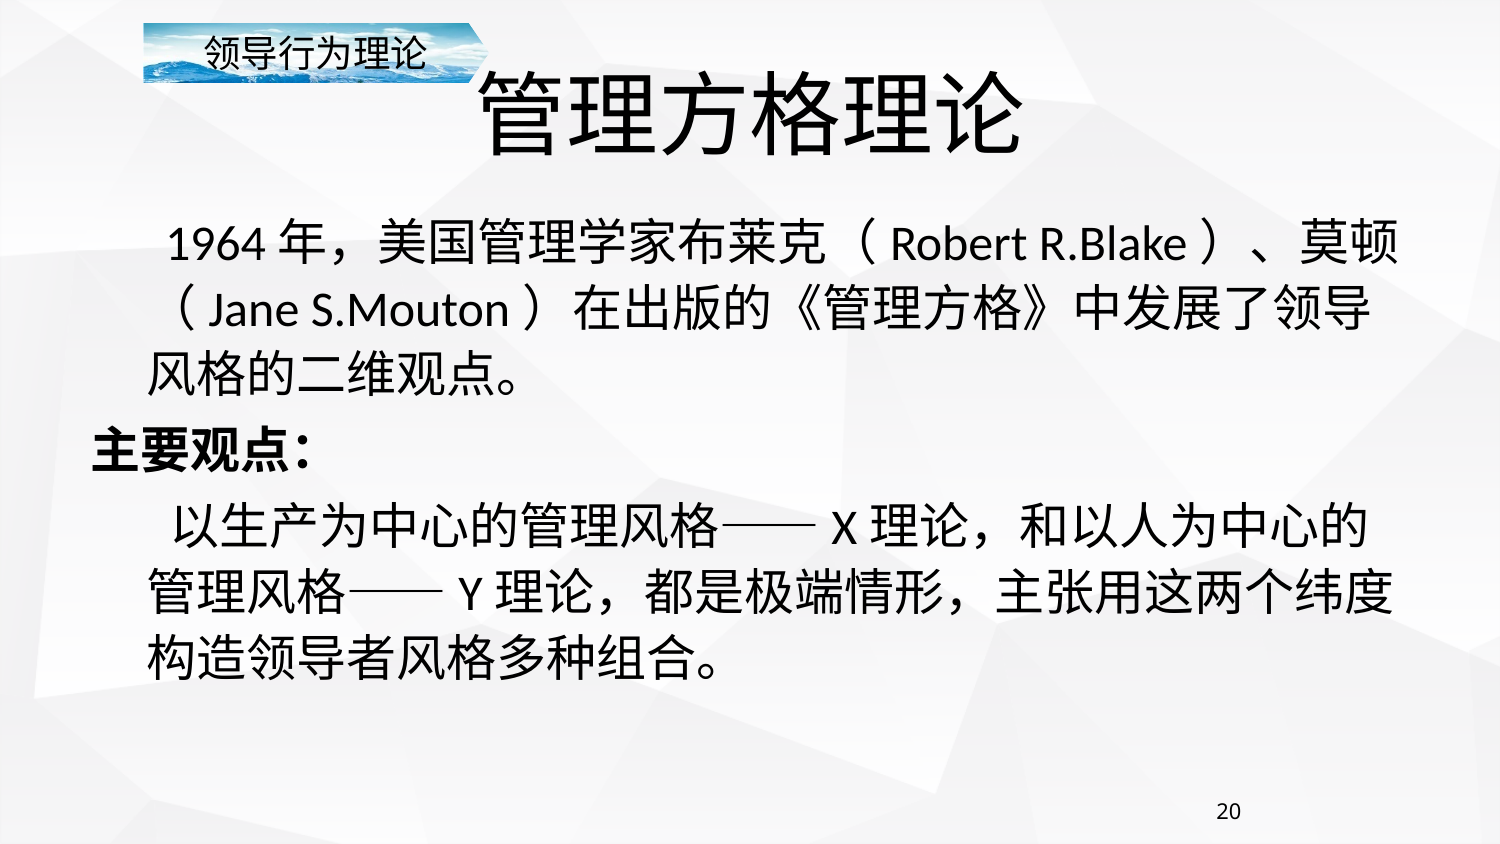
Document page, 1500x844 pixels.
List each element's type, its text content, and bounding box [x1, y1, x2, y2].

list 1964年，美国管理学家布莱克（Robert R.Blake）、莫顿（Jane S.Mouton）在出版的《管理方格》中发展了领导风格的二维观点。 主要观点： 以生产为中心的管理风格——X理论，和以人为中心的管理风格——Y理论，都是极端情形，主张用这两个纬度构造领导者风格多种组合。 [75, 196, 1425, 754]
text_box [142, 22, 490, 84]
title 管理方格理论 [75, 33, 1425, 175]
picture [0, 0, 1500, 844]
text_box [1021, 778, 1257, 835]
